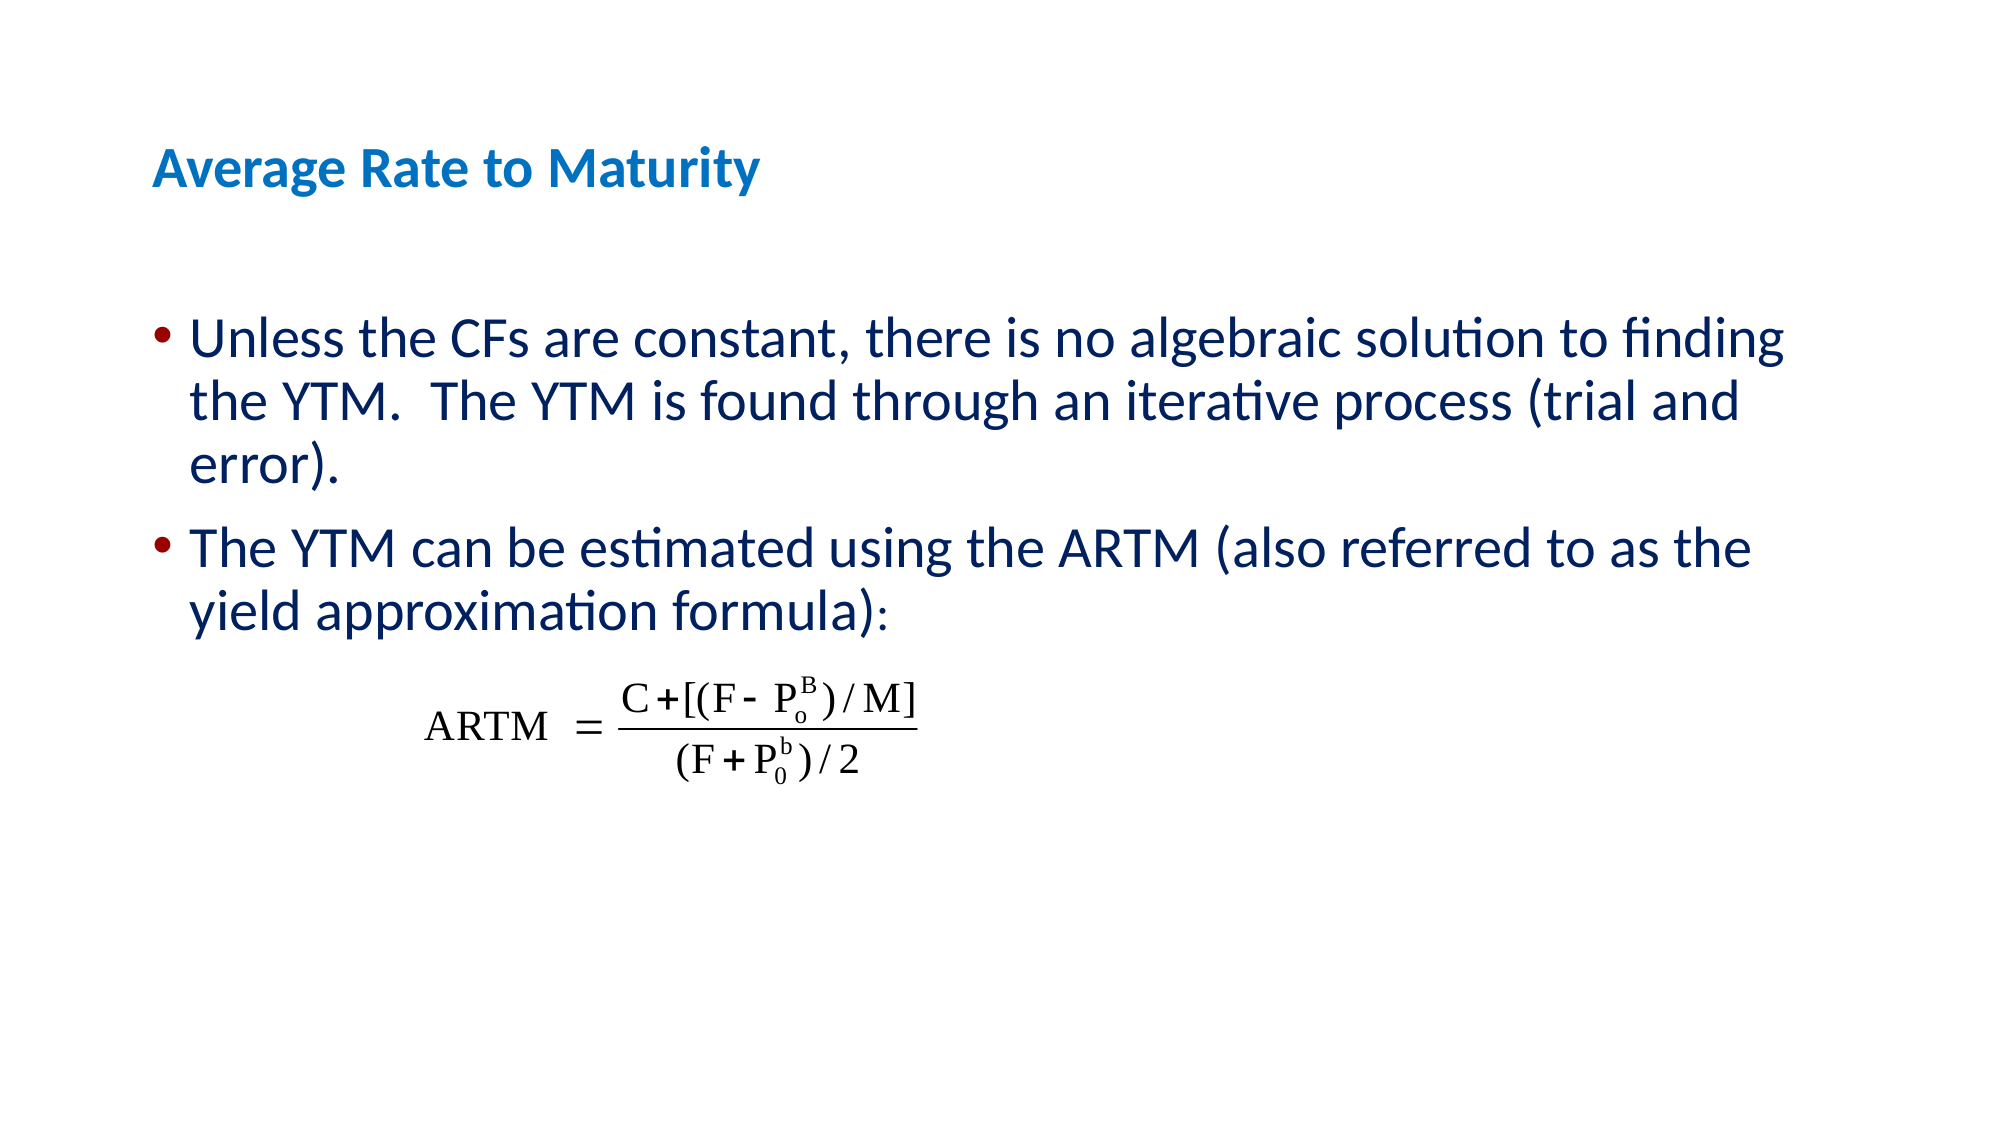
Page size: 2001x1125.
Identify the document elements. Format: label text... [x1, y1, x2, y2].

list Unless the CFs are constant, there is no algebraic solution to finding the YTM. The YTM is found through an iterative process (trial and error). The YTM can be estimated using the ARTM (also referred to as the yield approximation formula): [137, 299, 1863, 1014]
title Average Rate to Maturity [137, 59, 1863, 278]
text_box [409, 664, 925, 795]
